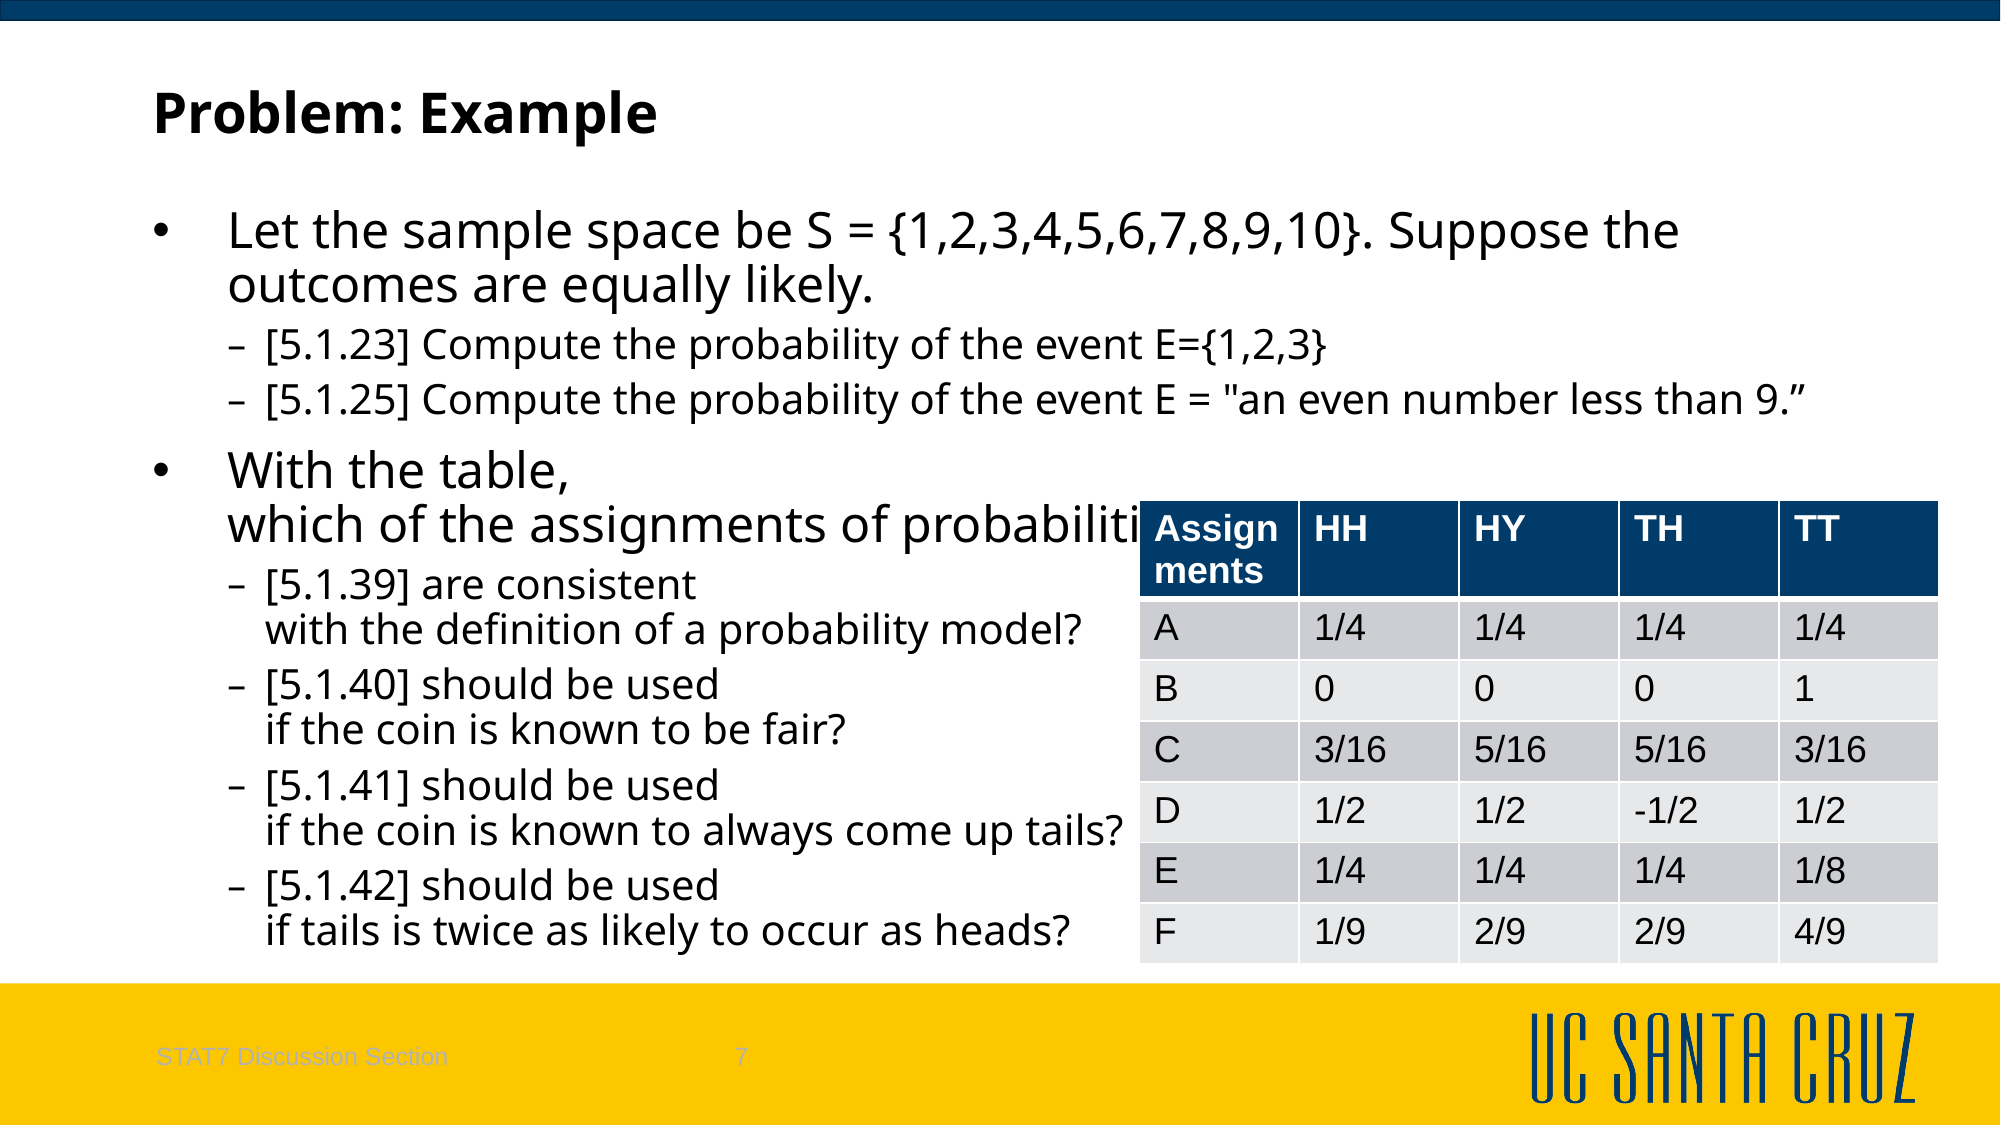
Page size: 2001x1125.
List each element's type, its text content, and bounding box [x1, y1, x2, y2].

table_cell 1/2 [1300, 783, 1458, 842]
table_cell E [1140, 843, 1298, 902]
table_cell 0 [1620, 661, 1778, 720]
table_cell 0 [1300, 661, 1458, 720]
table_cell 1/2 [1460, 783, 1618, 842]
table_header Assignments [1140, 501, 1298, 596]
table_header HH [1300, 501, 1458, 596]
table_cell 1/4 [1620, 843, 1778, 902]
table_cell -1/2 [1620, 783, 1778, 842]
table_cell 1/4 [1780, 602, 1938, 659]
footer STAT7 Discussion Section [136, 1025, 470, 1086]
table_cell 3/16 [1780, 722, 1938, 781]
table_cell B [1140, 661, 1298, 720]
table_cell 1/4 [1300, 602, 1458, 659]
table_cell D [1140, 783, 1298, 842]
table_header HY [1460, 501, 1618, 596]
table_cell 1/4 [1300, 843, 1458, 902]
slide_number 7 [681, 1025, 764, 1086]
list Let the sample space be S = {1,2,3,4,5,6,7,8,9,10}. Suppose the outcomes are equally likely. [5.1.23] Compute the probability of the event E={1,2,3} [5.1.25] Compute the probability of the event E = "an even number less than 9.” With the table, which of the assignments of probabilities- [5.1.39] are consistent with the definition of a probability model? [5.1.40] should be used if the coin is known to be fair? [5.1.41] should be used if the coin is known to always come up tails? [5.1.42] should be used if tails is twice as likely to occur as heads? [137, 197, 1863, 969]
picture [1481, 968, 1962, 1125]
table_cell 2/9 [1460, 904, 1618, 963]
table_cell 1/4 [1460, 602, 1618, 659]
table_cell 5/16 [1620, 722, 1778, 781]
table_cell 2/9 [1620, 904, 1778, 963]
table_cell 0 [1460, 661, 1618, 720]
table_cell 3/16 [1300, 722, 1458, 781]
table_cell F [1140, 904, 1298, 963]
table_cell C [1140, 722, 1298, 781]
table_cell 1/4 [1620, 602, 1778, 659]
table_cell 4/9 [1780, 904, 1938, 963]
table_cell 1/4 [1460, 843, 1618, 902]
title Problem: Example [137, 59, 1863, 171]
table_header TH [1620, 501, 1778, 596]
table_header TT [1780, 501, 1938, 596]
table_cell A [1140, 602, 1298, 659]
table_cell 1 [1780, 661, 1938, 720]
table_cell 1/8 [1780, 843, 1938, 902]
table_cell 5/16 [1460, 722, 1618, 781]
table_cell 1/2 [1780, 783, 1938, 842]
table_cell 1/9 [1300, 904, 1458, 963]
